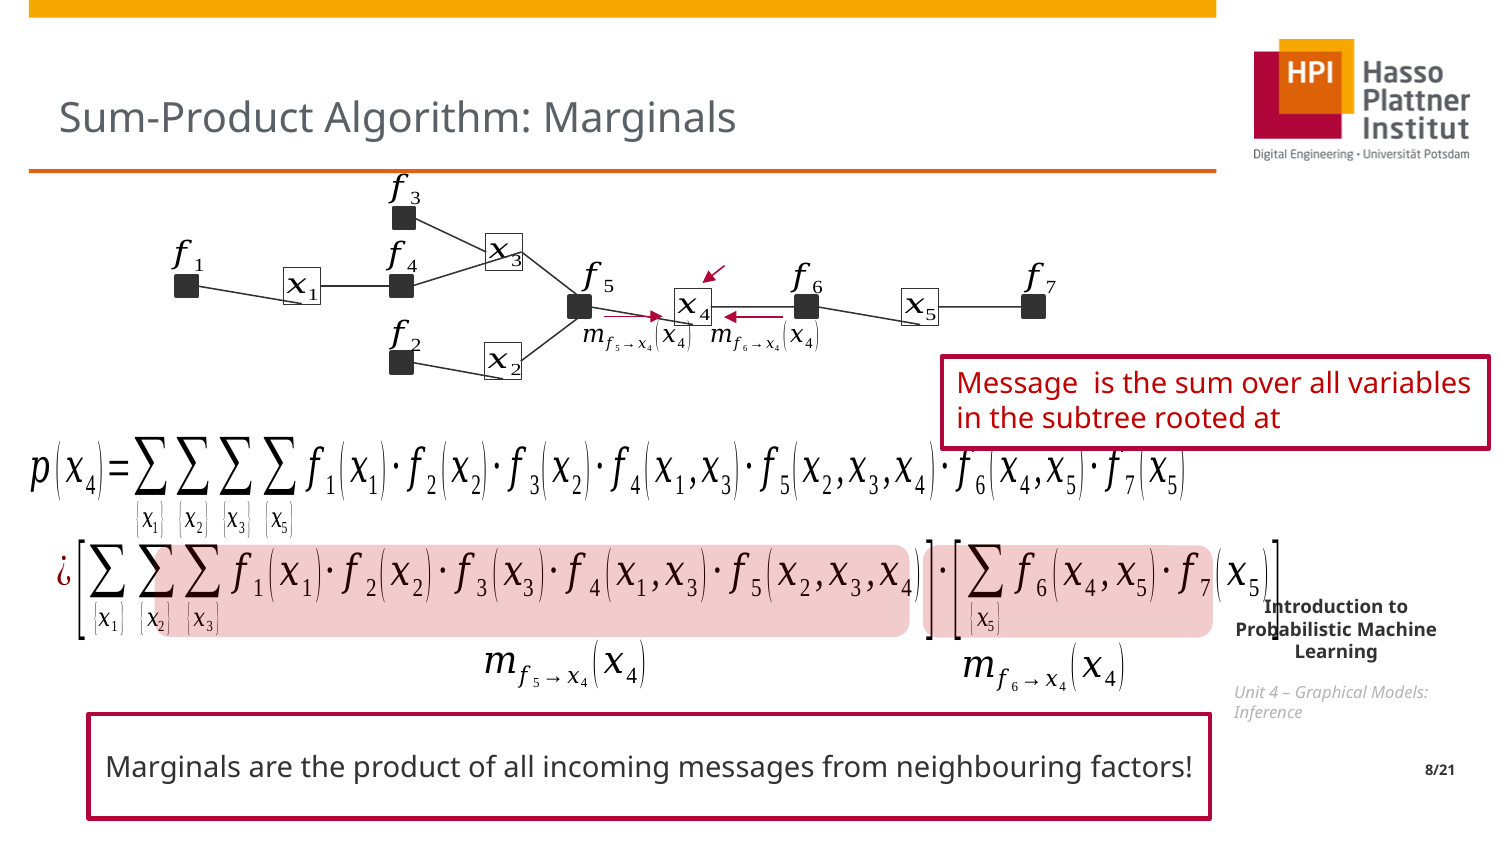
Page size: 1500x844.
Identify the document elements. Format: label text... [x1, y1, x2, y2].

title Sum-Product Algorithm: Marginals [58, 17, 1187, 170]
text_box [920, 543, 1215, 640]
text_box [1021, 294, 1046, 319]
text_box [389, 350, 414, 375]
text_box [567, 294, 592, 319]
text_box Marginals are the product of all incoming messages from neighbouring factors! [86, 712, 1212, 821]
text_box [392, 206, 416, 230]
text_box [702, 265, 725, 284]
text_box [414, 217, 492, 240]
picture [1254, 39, 1470, 161]
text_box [521, 251, 580, 297]
text_box [794, 294, 819, 319]
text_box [520, 316, 580, 362]
text_box [174, 274, 199, 298]
text_box [152, 542, 912, 640]
text_box [389, 274, 414, 298]
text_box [411, 264, 492, 287]
